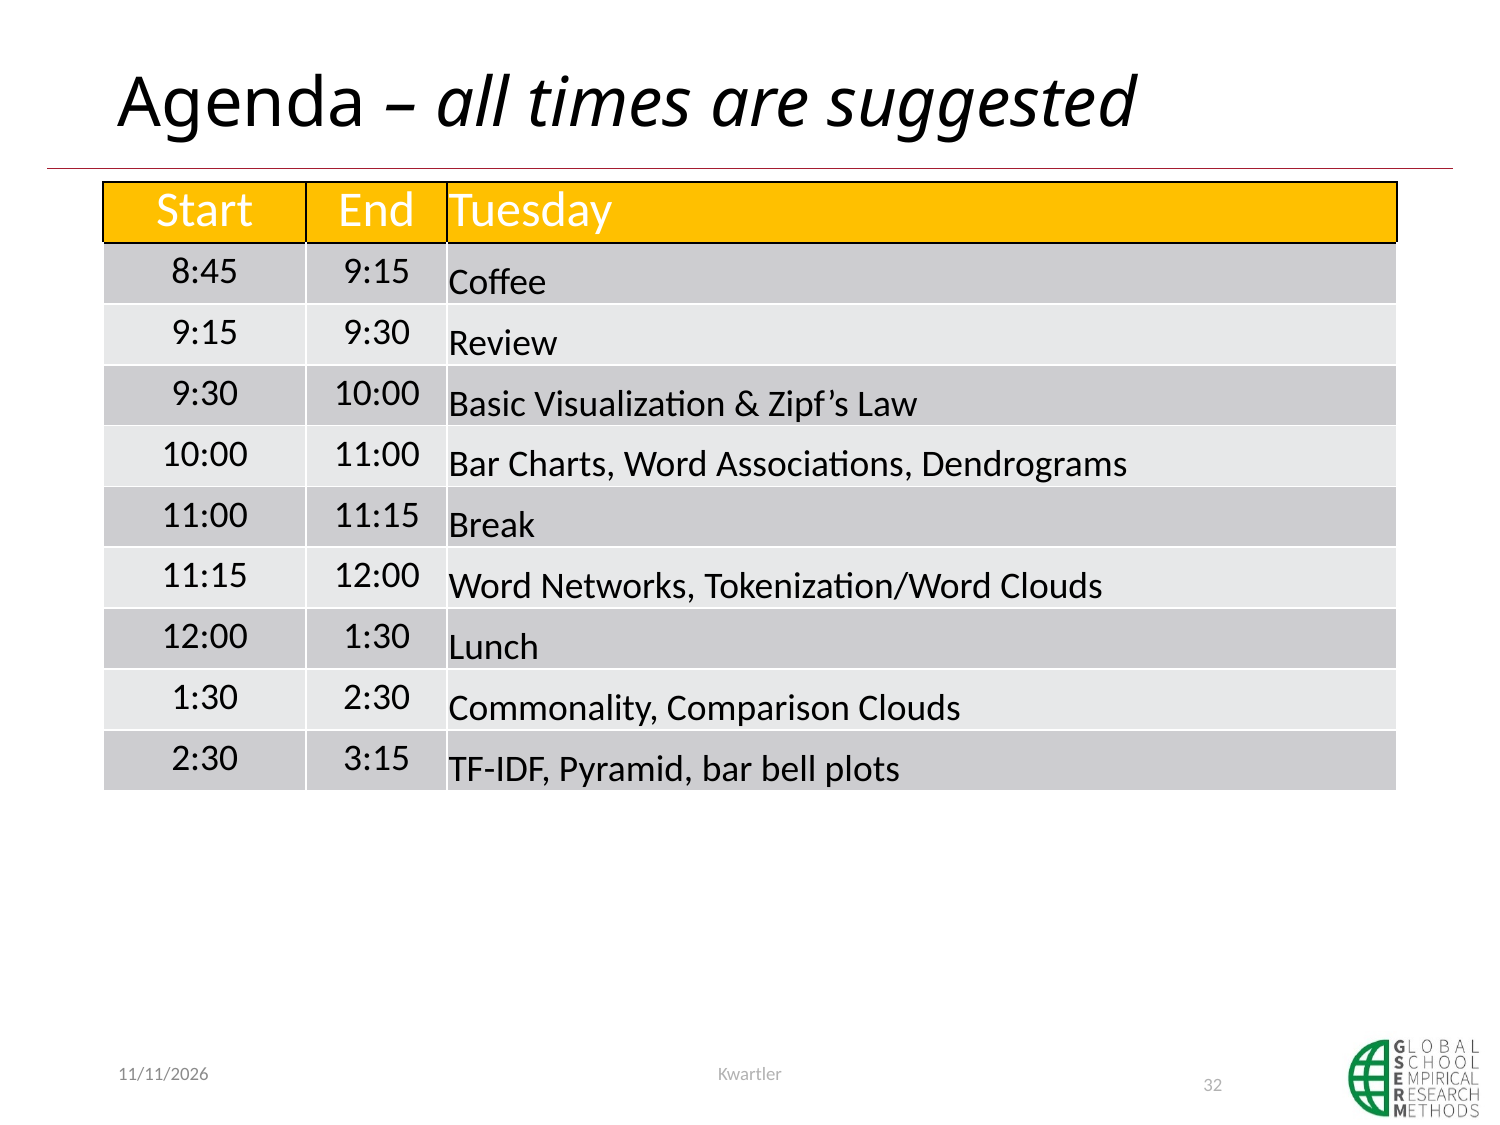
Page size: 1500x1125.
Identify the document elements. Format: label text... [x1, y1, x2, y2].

table_cell 2:30 [307, 670, 446, 729]
table_header End [307, 183, 446, 242]
table_cell 10:00 [104, 426, 305, 486]
table_cell Coffee [448, 244, 1396, 303]
table_header Start [104, 183, 305, 242]
table_cell 9:15 [307, 244, 446, 303]
table_cell 3:15 [307, 731, 446, 790]
table_cell Lunch [448, 609, 1396, 668]
table_cell Bar Charts, Word Associations, Dendrograms [448, 426, 1396, 486]
title Agenda – all times are suggested [103, 59, 1397, 157]
table_cell Review [448, 305, 1396, 364]
table_cell 11:15 [307, 487, 446, 546]
table_cell Break [448, 487, 1396, 546]
table_cell 11:00 [307, 426, 446, 486]
table_header Tuesday [448, 183, 1396, 242]
table_cell Word Networks, Tokenization/Word Clouds [448, 548, 1396, 607]
table_cell 9:30 [307, 305, 446, 364]
table_cell Commonality, Comparison Clouds [448, 670, 1396, 729]
table_cell 10:00 [307, 366, 446, 425]
table_cell Basic Visualization & Zipf’s Law [448, 366, 1396, 425]
picture [1342, 1031, 1500, 1120]
table_cell 1:30 [307, 609, 446, 668]
table_cell 1:30 [104, 670, 305, 729]
slide_number 32 [1188, 1042, 1330, 1103]
footer Kwartler [496, 1042, 1004, 1103]
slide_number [103, 1042, 441, 1103]
table_cell TF-IDF, Pyramid, bar bell plots [448, 731, 1396, 790]
table_cell 9:15 [104, 305, 305, 364]
table_cell 11:15 [104, 548, 305, 607]
table_cell 12:00 [307, 548, 446, 607]
table_cell 12:00 [104, 609, 305, 668]
table_cell 9:30 [104, 366, 305, 425]
table_cell 11:00 [104, 487, 305, 546]
table_cell 8:45 [104, 244, 305, 303]
table_cell 2:30 [104, 731, 305, 790]
